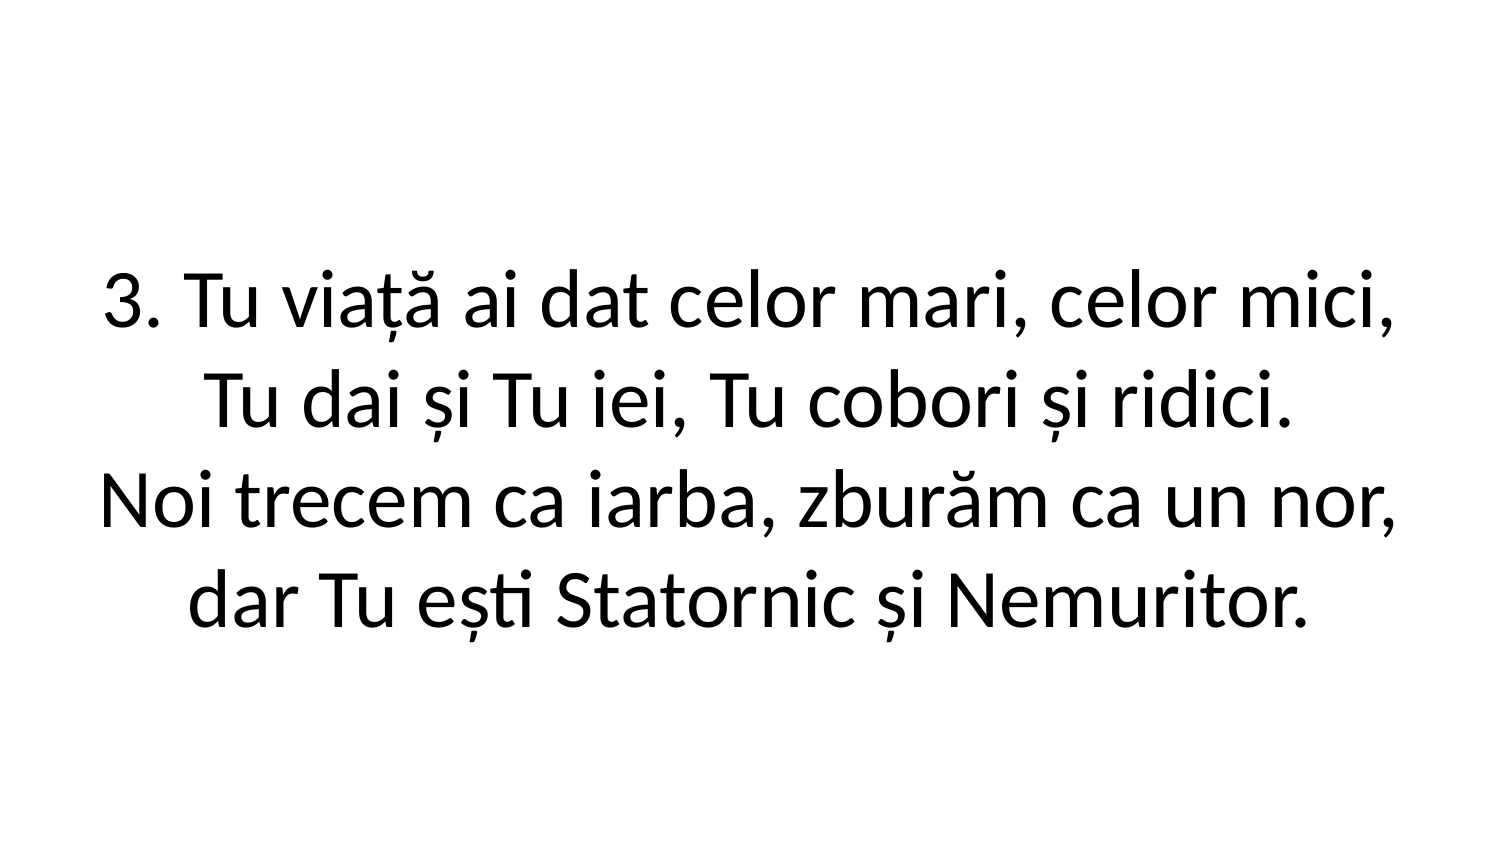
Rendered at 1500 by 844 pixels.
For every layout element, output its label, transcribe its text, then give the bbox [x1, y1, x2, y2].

text_box 3. Tu viață ai dat celor mari, celor mici, Tu dai și Tu iei, Tu cobori și ridici. Noi trecem ca iarba, zburăm ca un nor, dar Tu ești Statornic și Nemuritor. [84, 192, 1416, 652]
